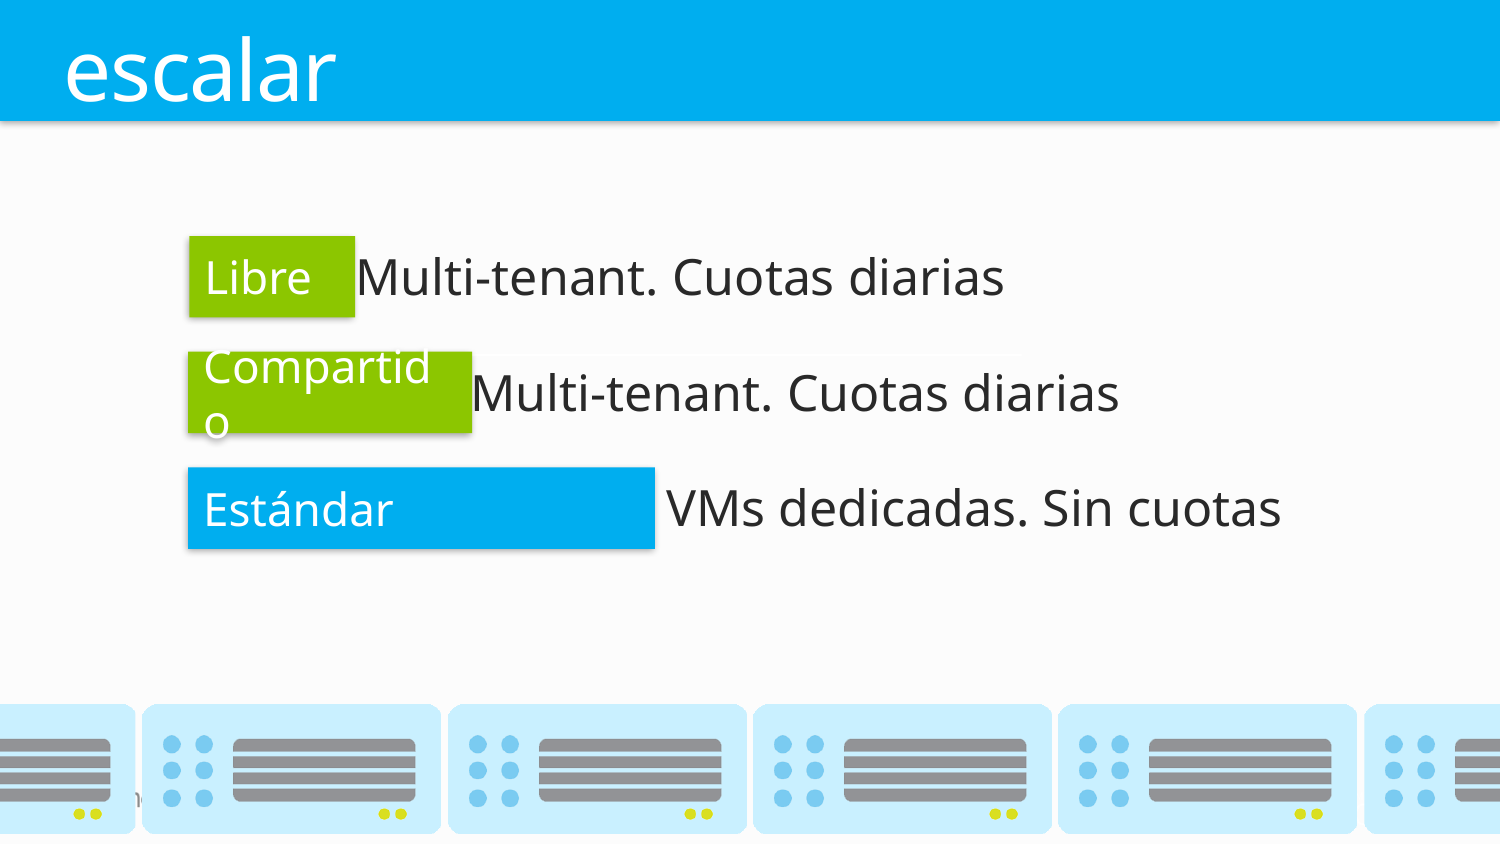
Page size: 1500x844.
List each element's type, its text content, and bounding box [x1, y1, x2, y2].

text_box Compartido [187, 361, 473, 434]
text_box [0, 0, 1500, 122]
text_box Compartido [187, 351, 473, 355]
text_box VMs dedicadas. Sin cuotas [651, 469, 1298, 545]
text_box Multi-tenant. Cuotas diarias [340, 237, 1021, 313]
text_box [0, 704, 1500, 834]
title escalar [63, 28, 1436, 124]
text_box Multi-tenant. Cuotas diarias [455, 353, 1136, 429]
text_box Estándar [187, 467, 656, 550]
text_box Libre [189, 235, 356, 318]
